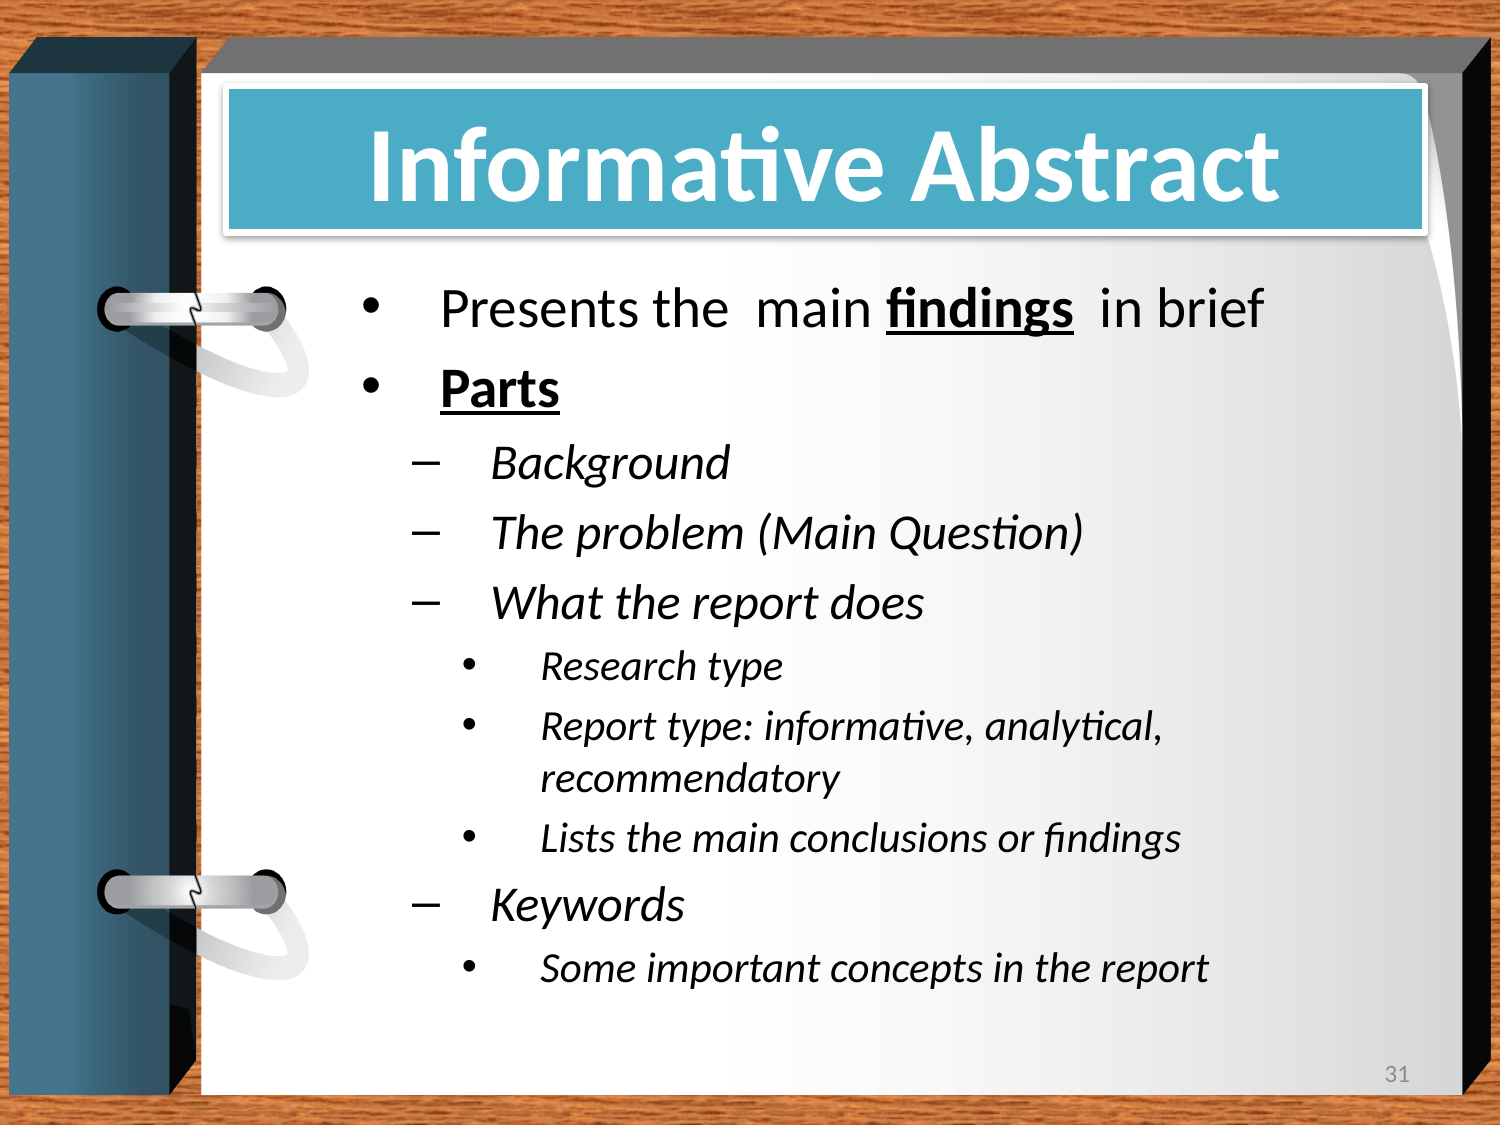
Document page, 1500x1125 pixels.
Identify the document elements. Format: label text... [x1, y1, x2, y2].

title Informative Abstract [223, 83, 1428, 236]
list Presents the main findings in brief Parts Background The problem (Main Question) What the report does Research type Report type: informative, analytical, recommendatory Lists the main conclusions or findings Keywords Some important concepts in the report [346, 262, 1425, 1005]
slide_number 31 [1074, 1042, 1425, 1103]
picture [0, 0, 1500, 1125]
